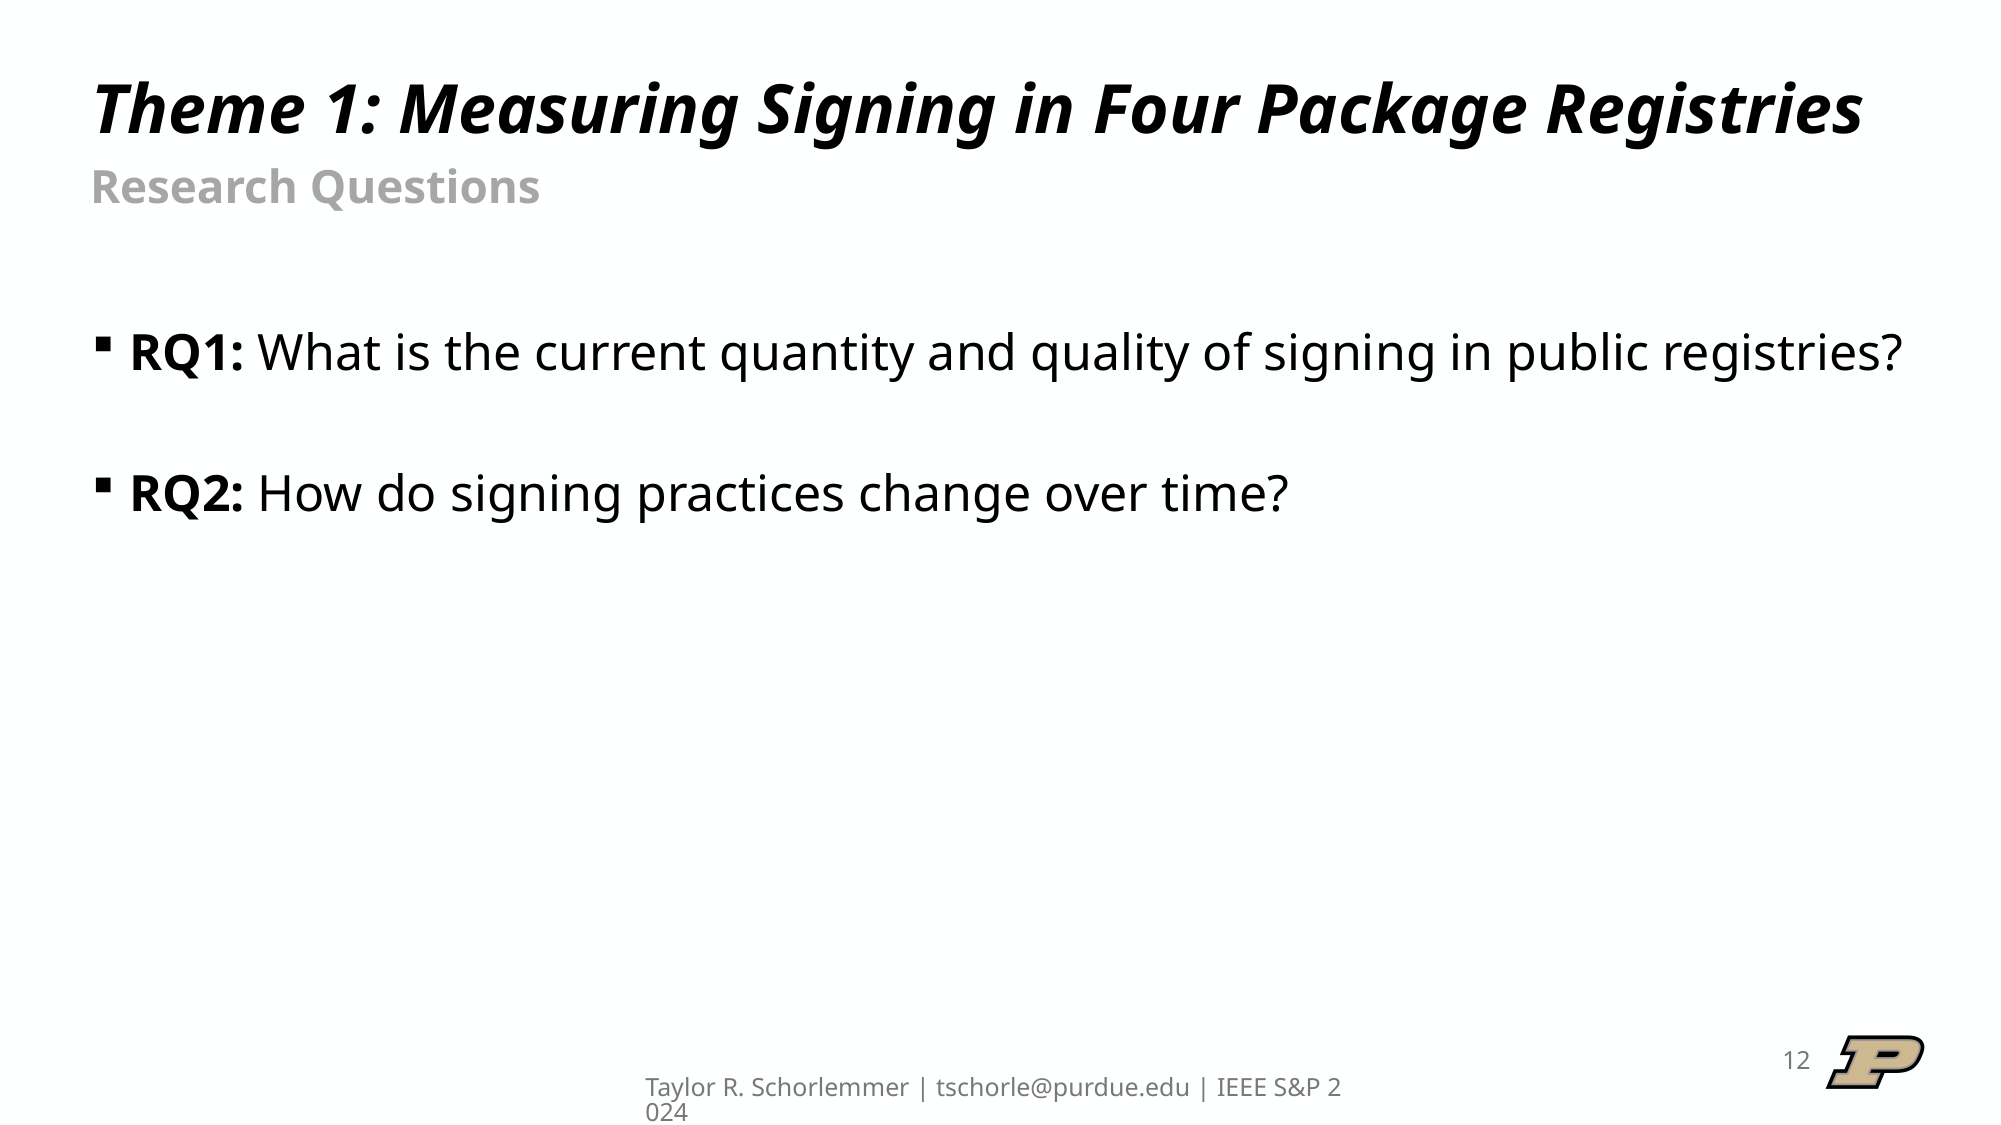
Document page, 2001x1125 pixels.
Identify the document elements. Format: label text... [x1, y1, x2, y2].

list Research Questions [75, 156, 1925, 217]
slide_number 12 [1631, 1031, 1826, 1092]
picture [1826, 1035, 1925, 1089]
list RQ1: What is the current quantity and quality of signing in public registries? RQ2: How do signing practices change over time? [76, 253, 1925, 984]
title Theme 1: Measuring Signing in Four Package Registries [76, 63, 1925, 156]
footer Taylor R. Schorlemmer | tschorle@purdue.edu | IEEE S&P 2024 [630, 1058, 1370, 1119]
